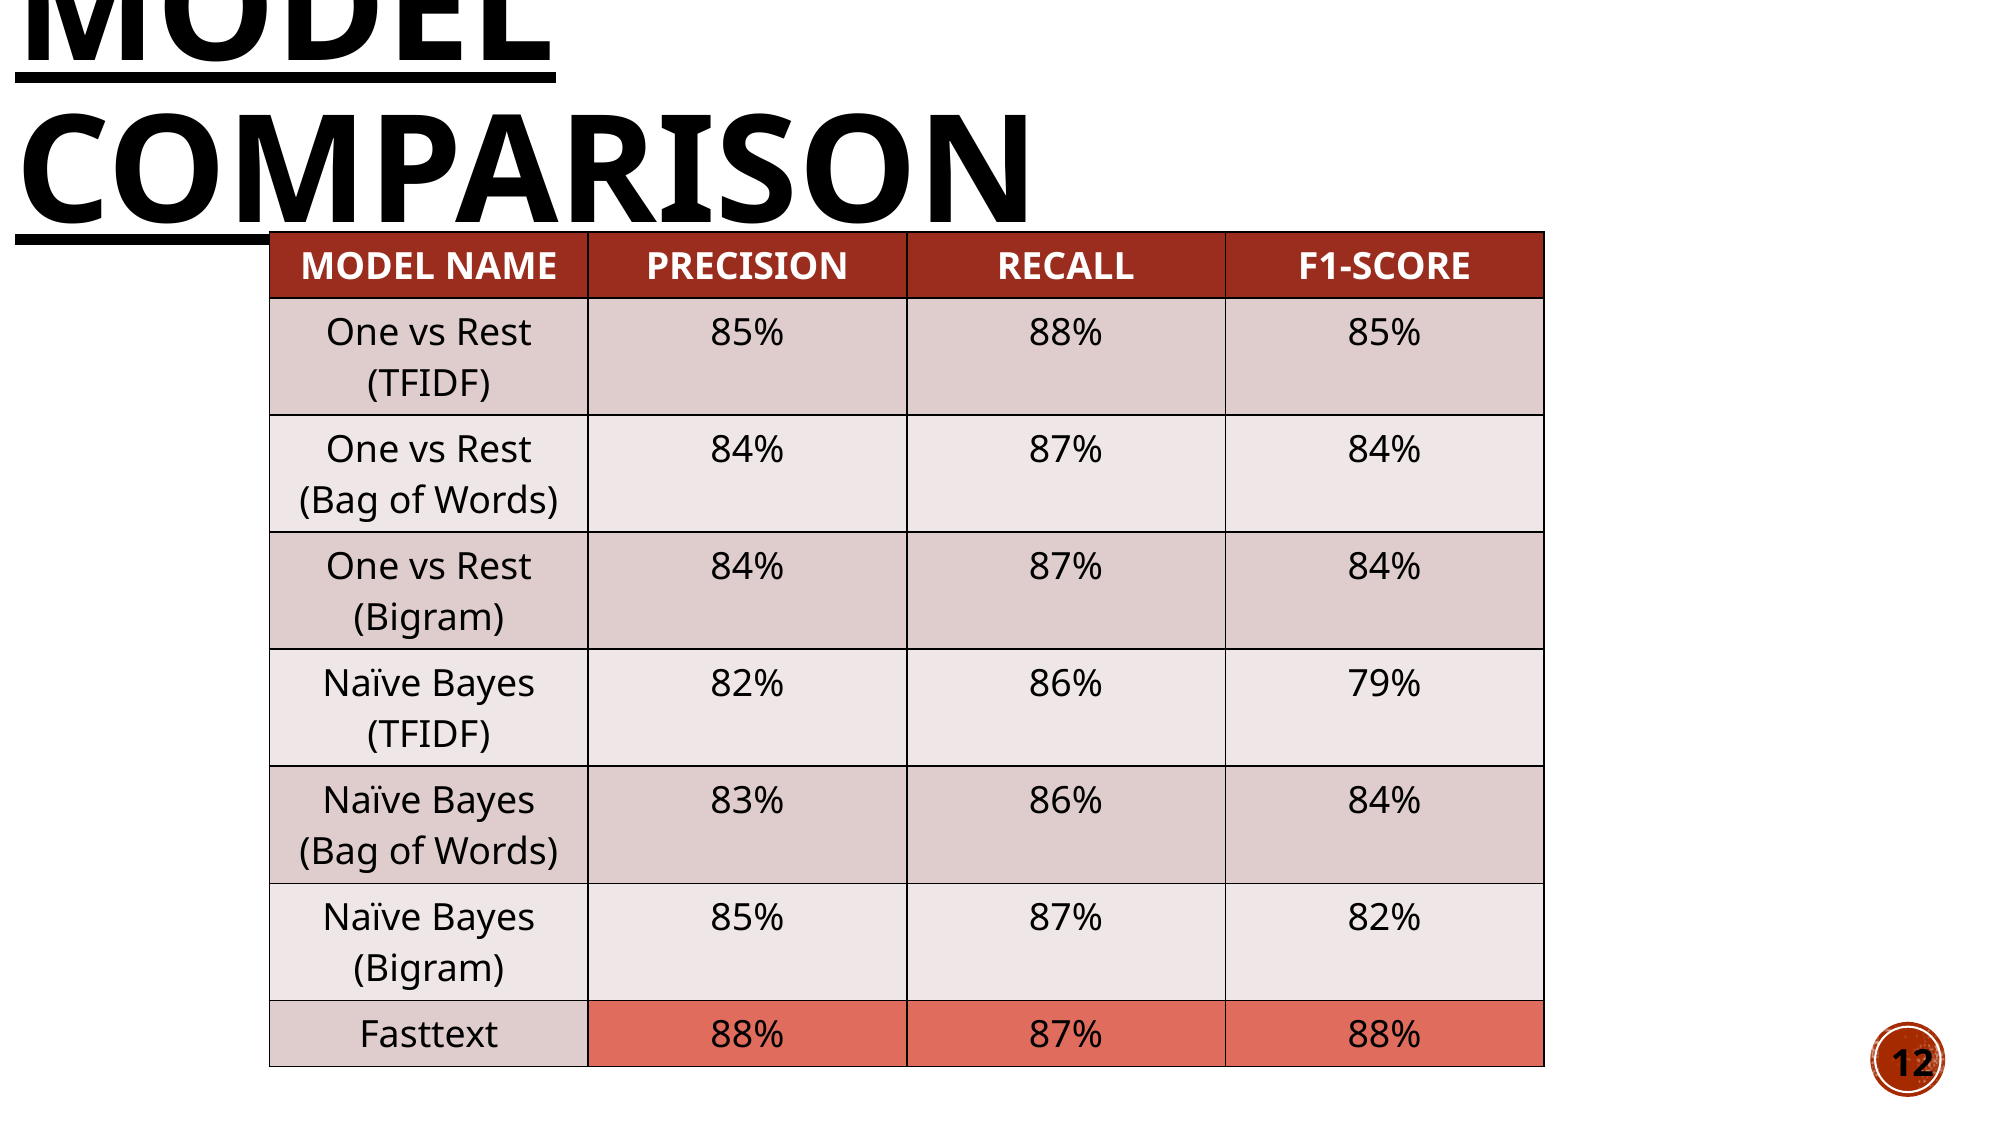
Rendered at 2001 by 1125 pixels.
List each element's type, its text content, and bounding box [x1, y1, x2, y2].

table_header RECALL [908, 233, 1225, 297]
table_cell Fasttext [270, 1001, 587, 1066]
table_cell 79% [1226, 650, 1543, 765]
table_cell 88% [1226, 1001, 1543, 1066]
table_cell 83% [589, 767, 906, 883]
table_cell 87% [908, 1001, 1225, 1066]
table_header PRECISION [589, 233, 906, 297]
table_header F1-SCORE [1226, 233, 1543, 297]
table_cell 85% [589, 884, 906, 1000]
table_header MODEL NAME [270, 233, 587, 297]
table_cell 84% [1226, 533, 1543, 648]
table_cell 88% [589, 1001, 906, 1066]
table_cell One vs Rest (Bag of Words) [270, 416, 587, 531]
table_cell 84% [589, 533, 906, 648]
table_cell 87% [908, 416, 1225, 531]
table_cell Naïve Bayes (Bigram) [270, 884, 587, 1000]
table_cell One vs Rest (Bigram) [270, 533, 587, 648]
table_cell 87% [908, 884, 1225, 1000]
text_box 12 [1876, 1031, 2000, 1092]
table_cell 87% [908, 533, 1225, 648]
table_cell 84% [589, 416, 906, 531]
table_cell 84% [1226, 767, 1543, 883]
table_cell 84% [1226, 416, 1543, 531]
table_cell One vs Rest (TFIDF) [270, 299, 587, 414]
table_cell 86% [908, 650, 1225, 765]
table_cell Naïve Bayes (Bag of Words) [270, 767, 587, 883]
table_cell 88% [908, 299, 1225, 414]
table_cell 85% [1226, 299, 1543, 414]
table_cell 82% [1226, 884, 1543, 1000]
title MODEL COMPARISON [0, 0, 1334, 187]
table_cell 85% [589, 299, 906, 414]
table_cell 86% [908, 767, 1225, 883]
table_cell 82% [589, 650, 906, 765]
table_cell Naïve Bayes (TFIDF) [270, 650, 587, 765]
